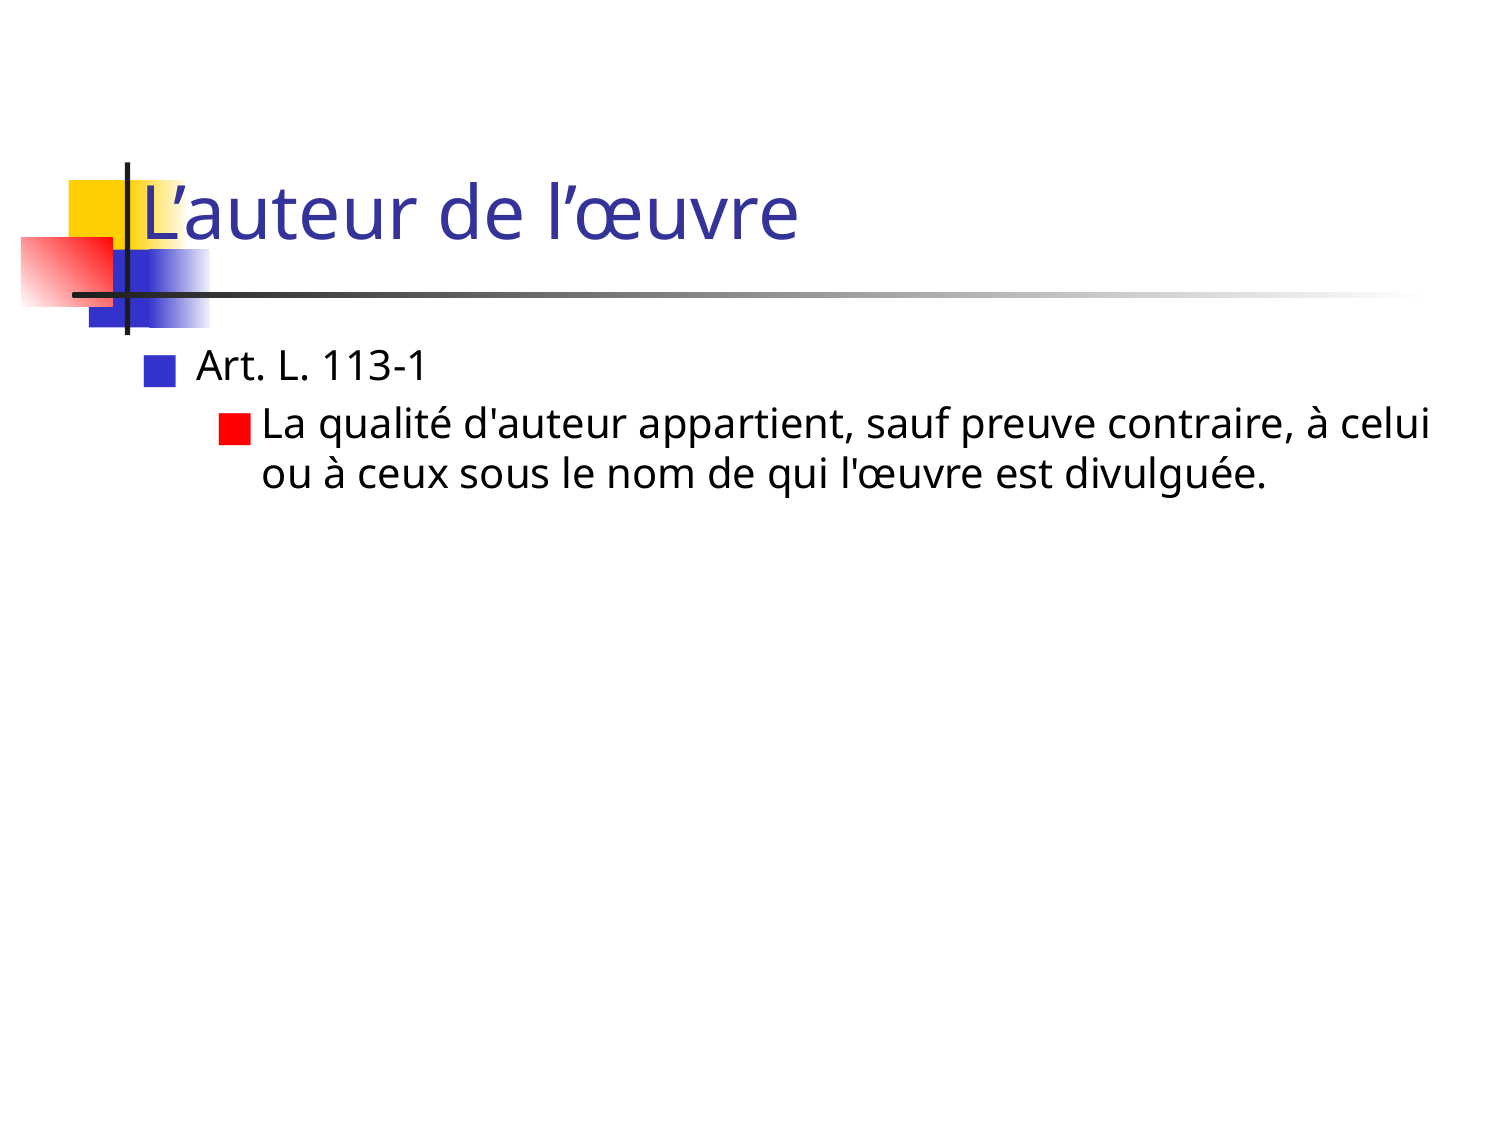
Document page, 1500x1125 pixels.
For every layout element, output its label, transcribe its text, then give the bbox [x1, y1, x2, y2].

list Art. L. 113-1 La qualité d'auteur appartient, sauf preuve contraire, à celui ou à ceux sous le nom de qui l'œuvre est divulguée. [125, 331, 1469, 1006]
title L’auteur de l’œuvre [125, 75, 1443, 263]
